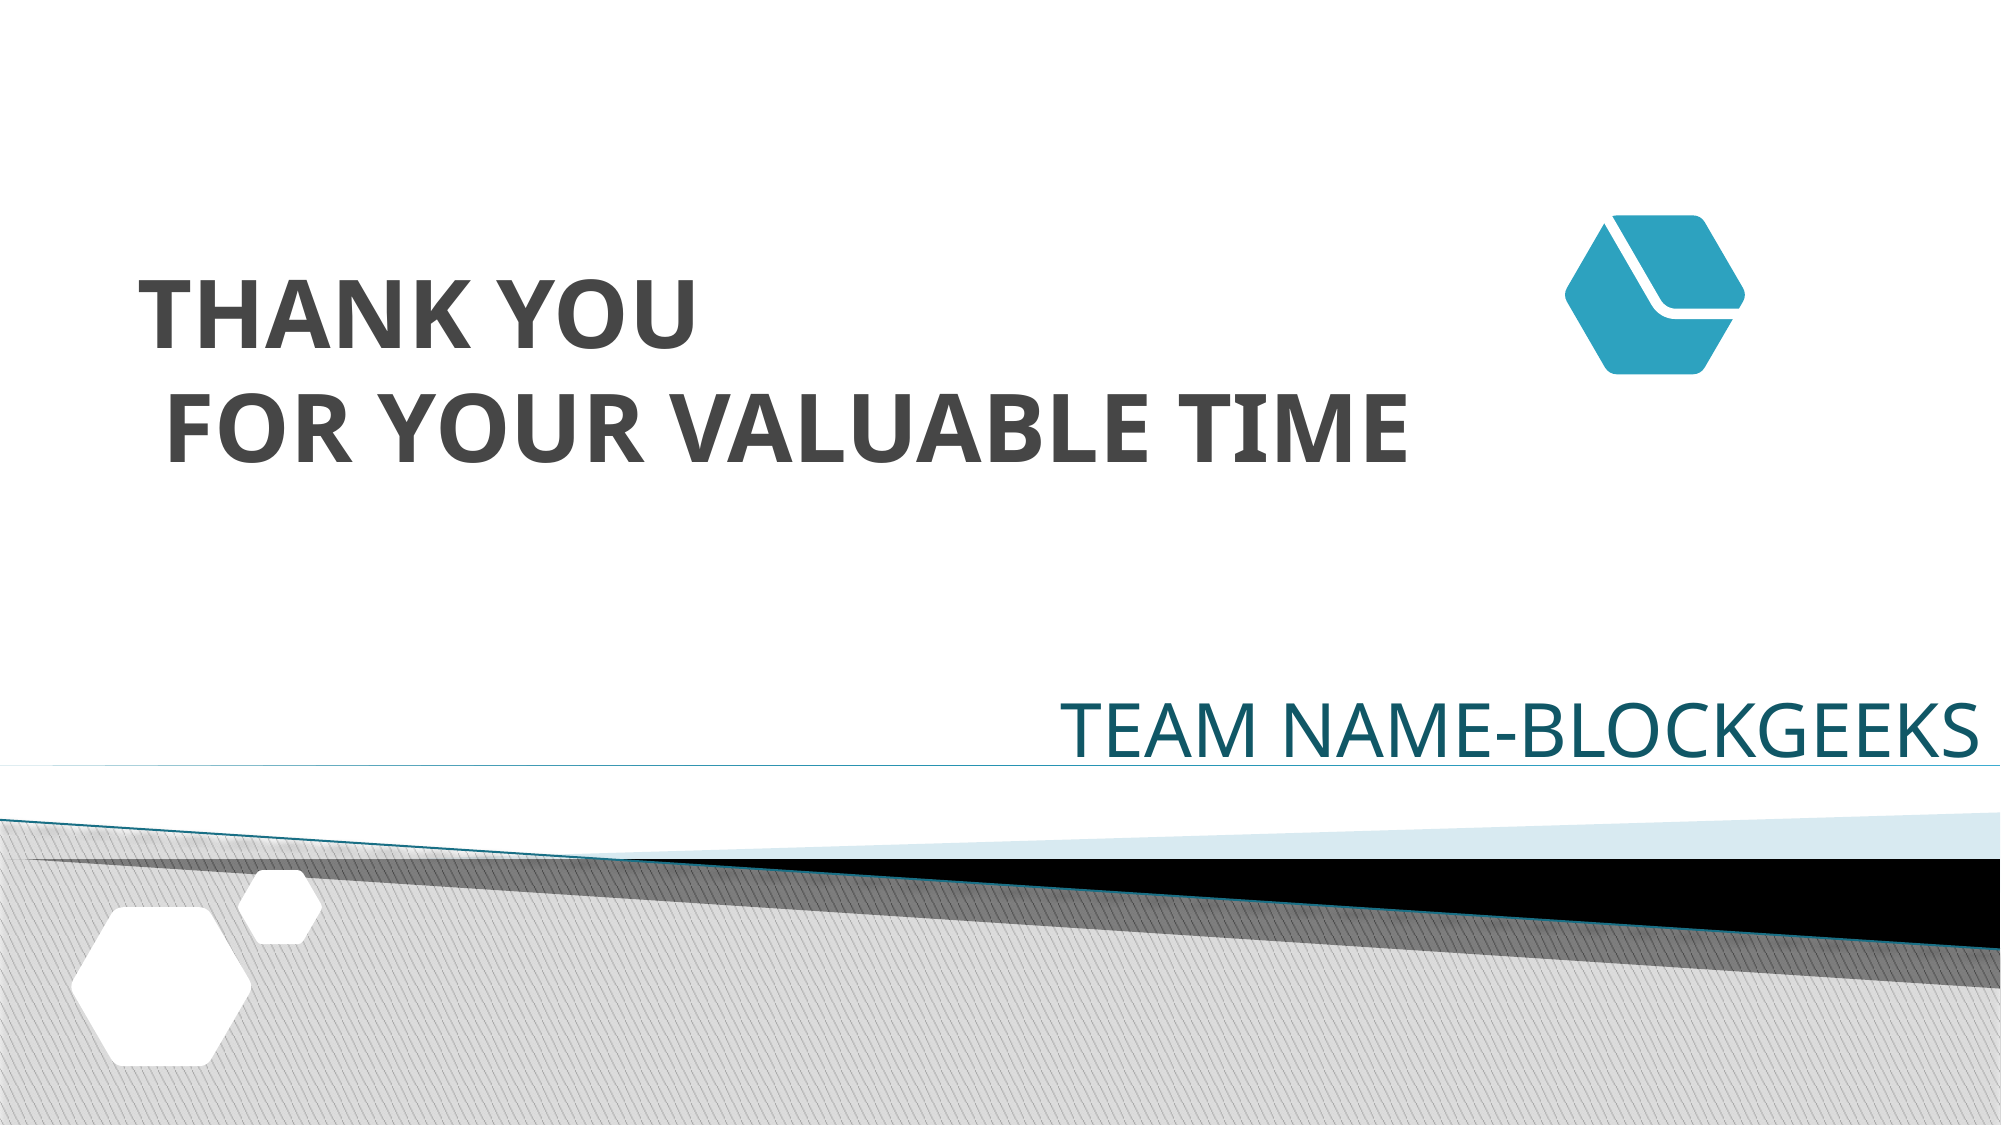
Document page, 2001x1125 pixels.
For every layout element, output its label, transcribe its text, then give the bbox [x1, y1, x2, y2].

title THANK YOU FOR YOUR VALUABLE TIME [123, 131, 1824, 489]
picture [304, 873, 2000, 989]
picture [7, 859, 300, 875]
subtitle TEAM NAME-BLOCKGEEKS [300, 675, 2000, 873]
